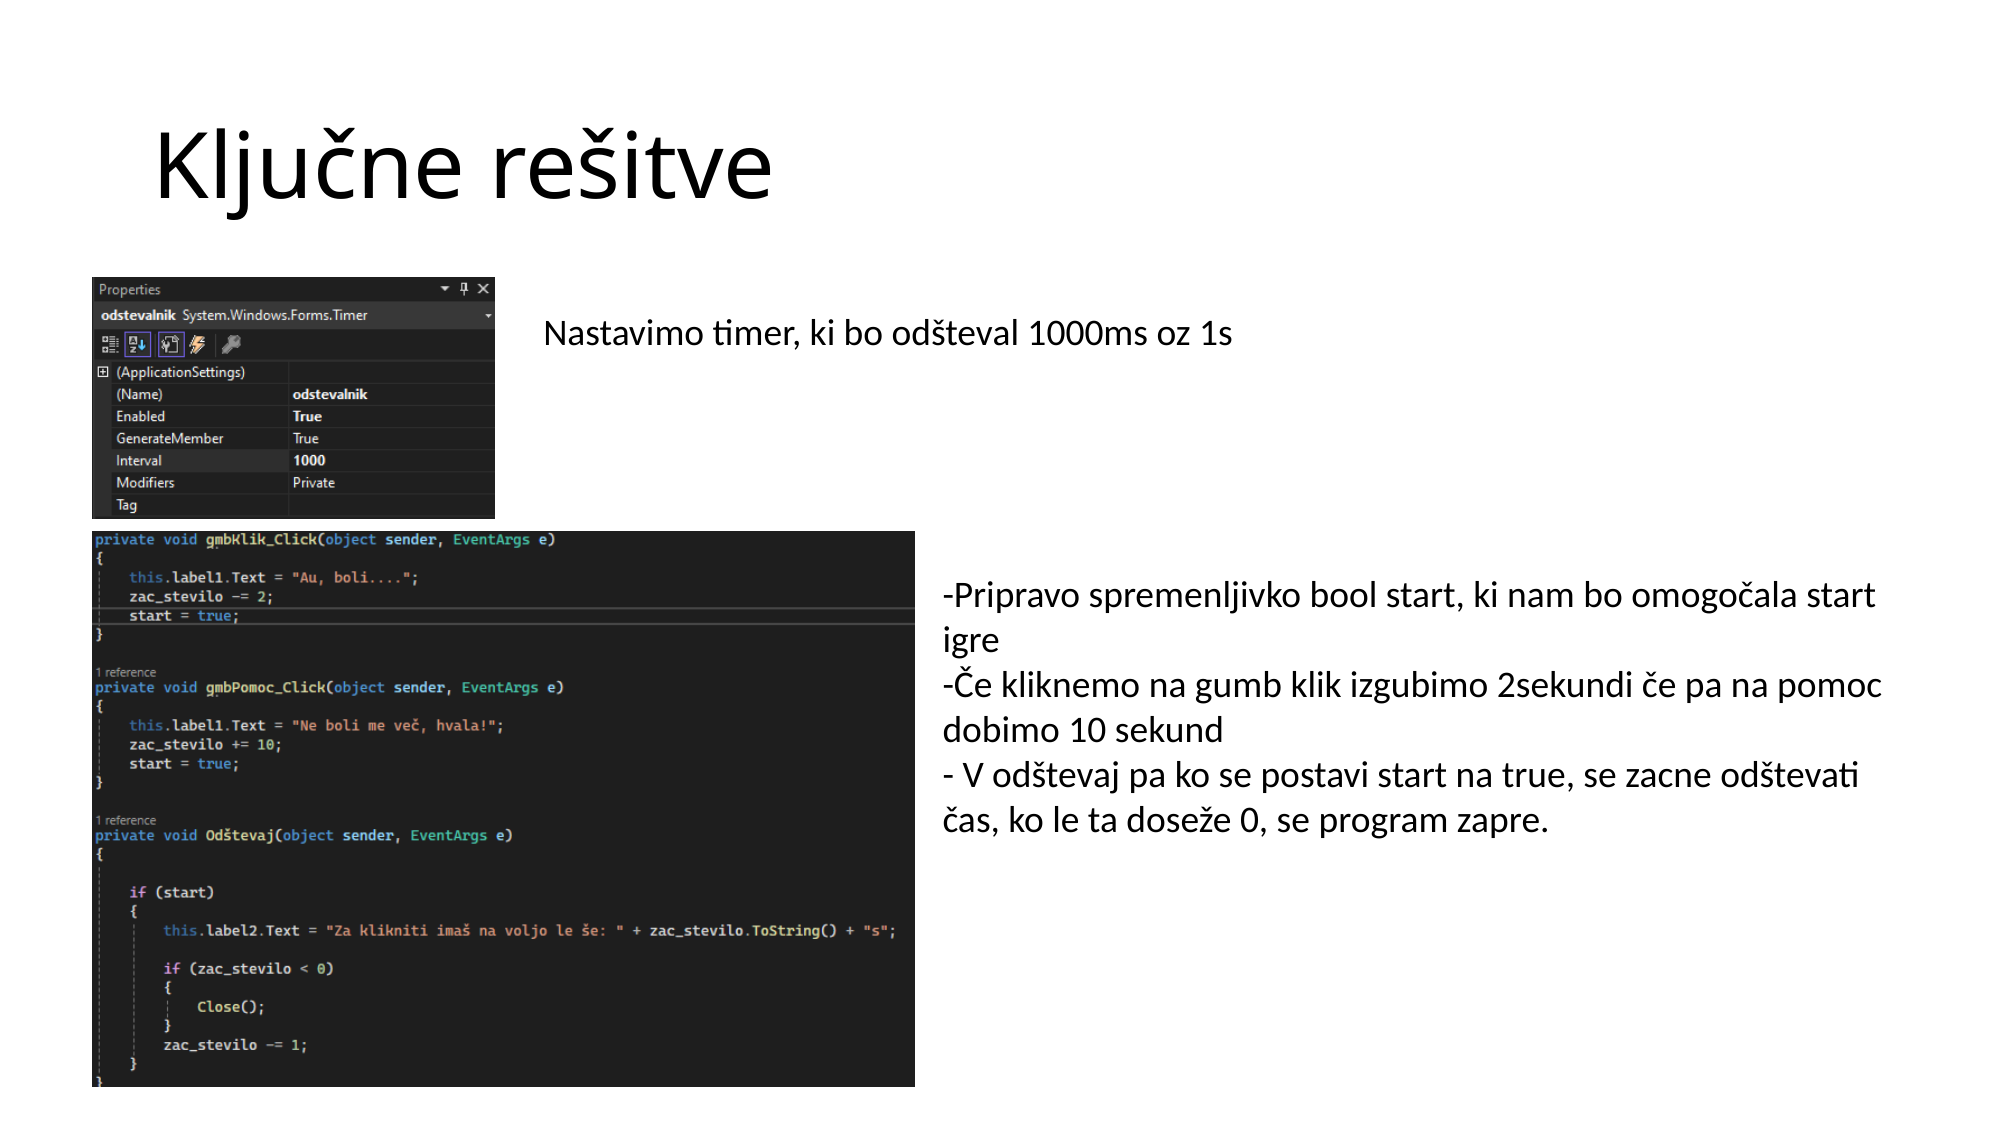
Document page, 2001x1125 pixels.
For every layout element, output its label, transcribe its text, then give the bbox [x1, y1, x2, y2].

text_box Nastavimo timer, ki bo odšteval 1000ms oz 1s [528, 300, 1608, 361]
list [92, 277, 495, 519]
text_box -Pripravo spremenljivko bool start, ki nam bo omogočala start igre -Če kliknemo na gumb klik izgubimo 2sekundi če pa na pomoc dobimo 10 sekund - V odštevaj pa ko se postavi start na true, se zacne odštevati čas, ko le ta doseže 0, se program zapre. [927, 562, 1934, 893]
picture [92, 531, 915, 1087]
title Ključne rešitve [137, 59, 1863, 278]
